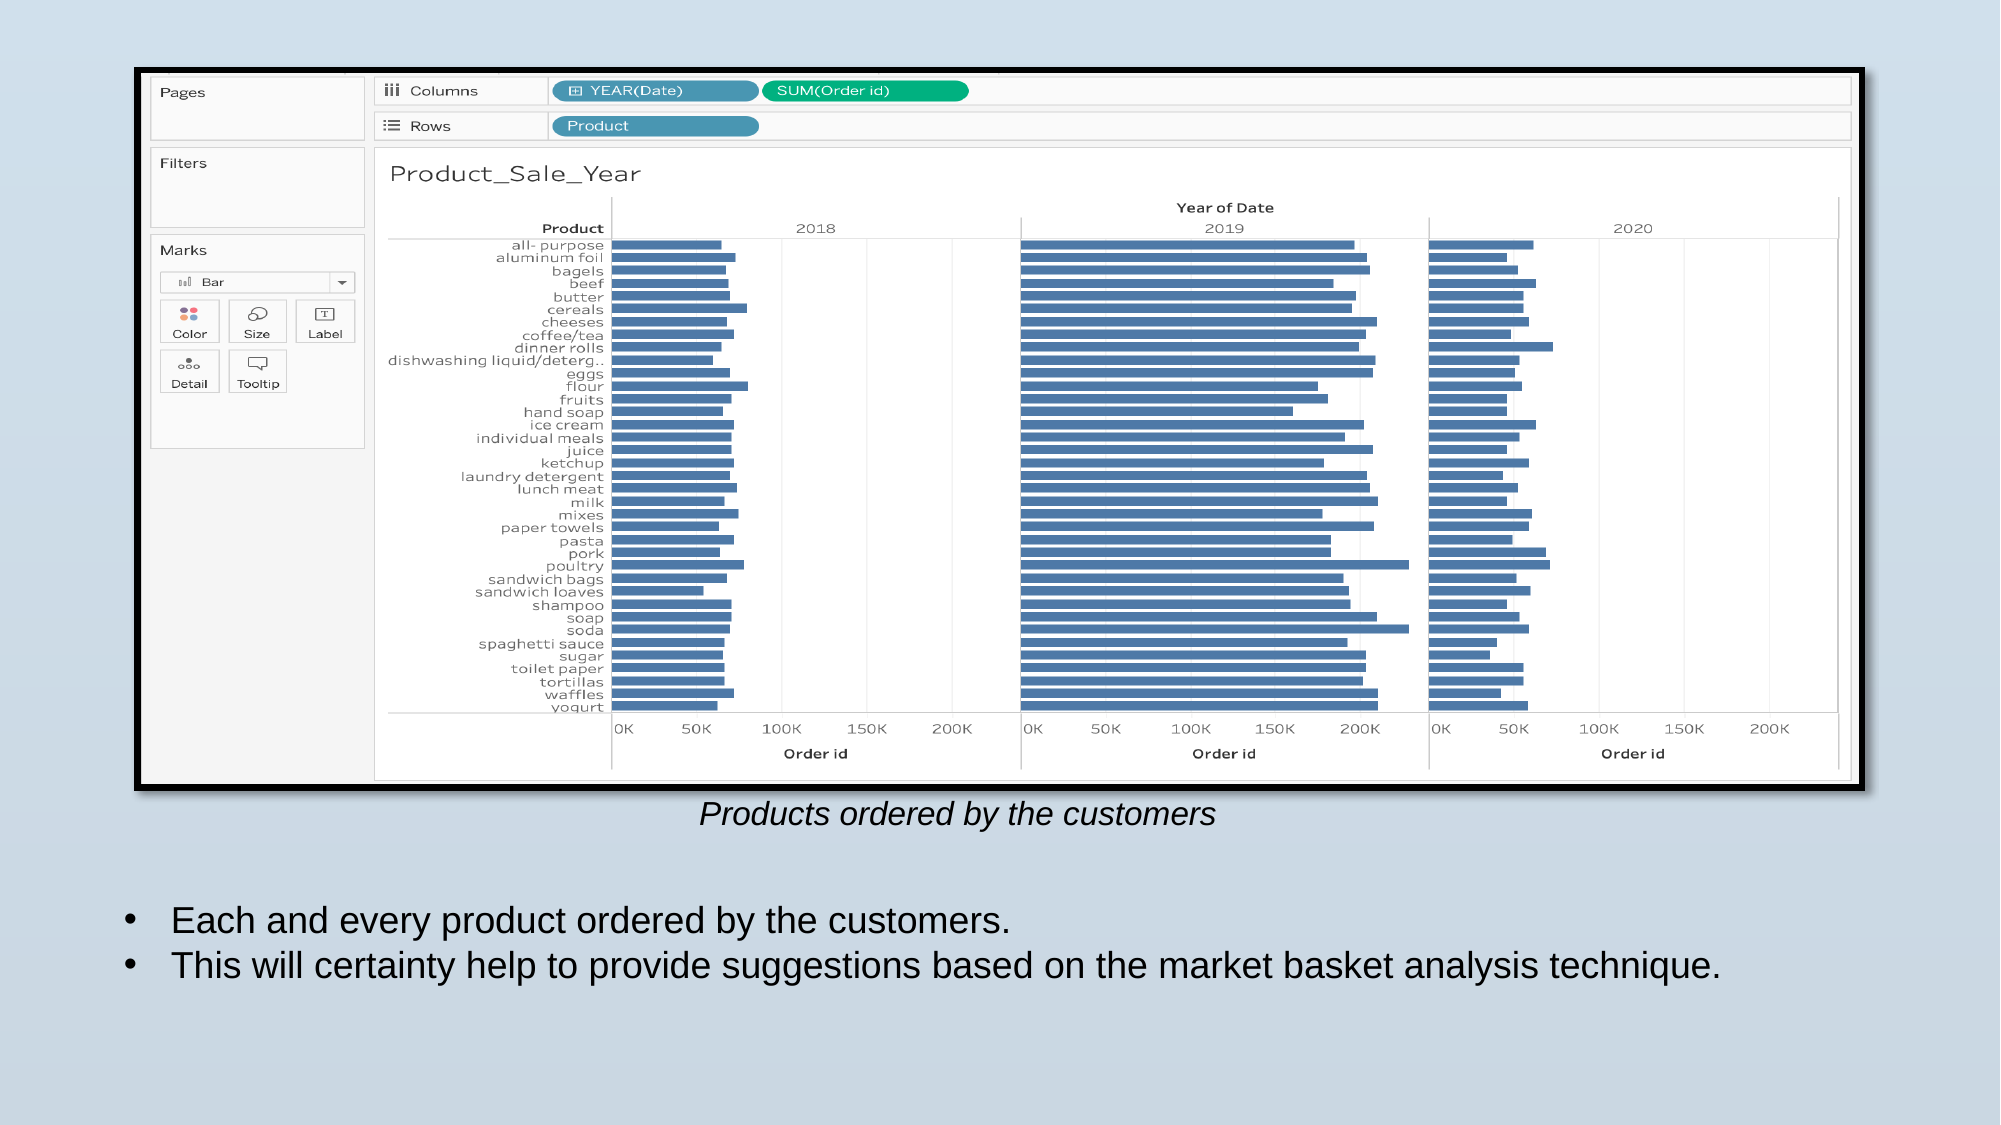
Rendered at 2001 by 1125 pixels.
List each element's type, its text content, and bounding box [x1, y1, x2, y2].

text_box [140, 72, 1860, 840]
text_box Each and every product ordered by the customers. This will certainty help to provide suggestions based on the market basket analysis technique. [109, 888, 1738, 994]
